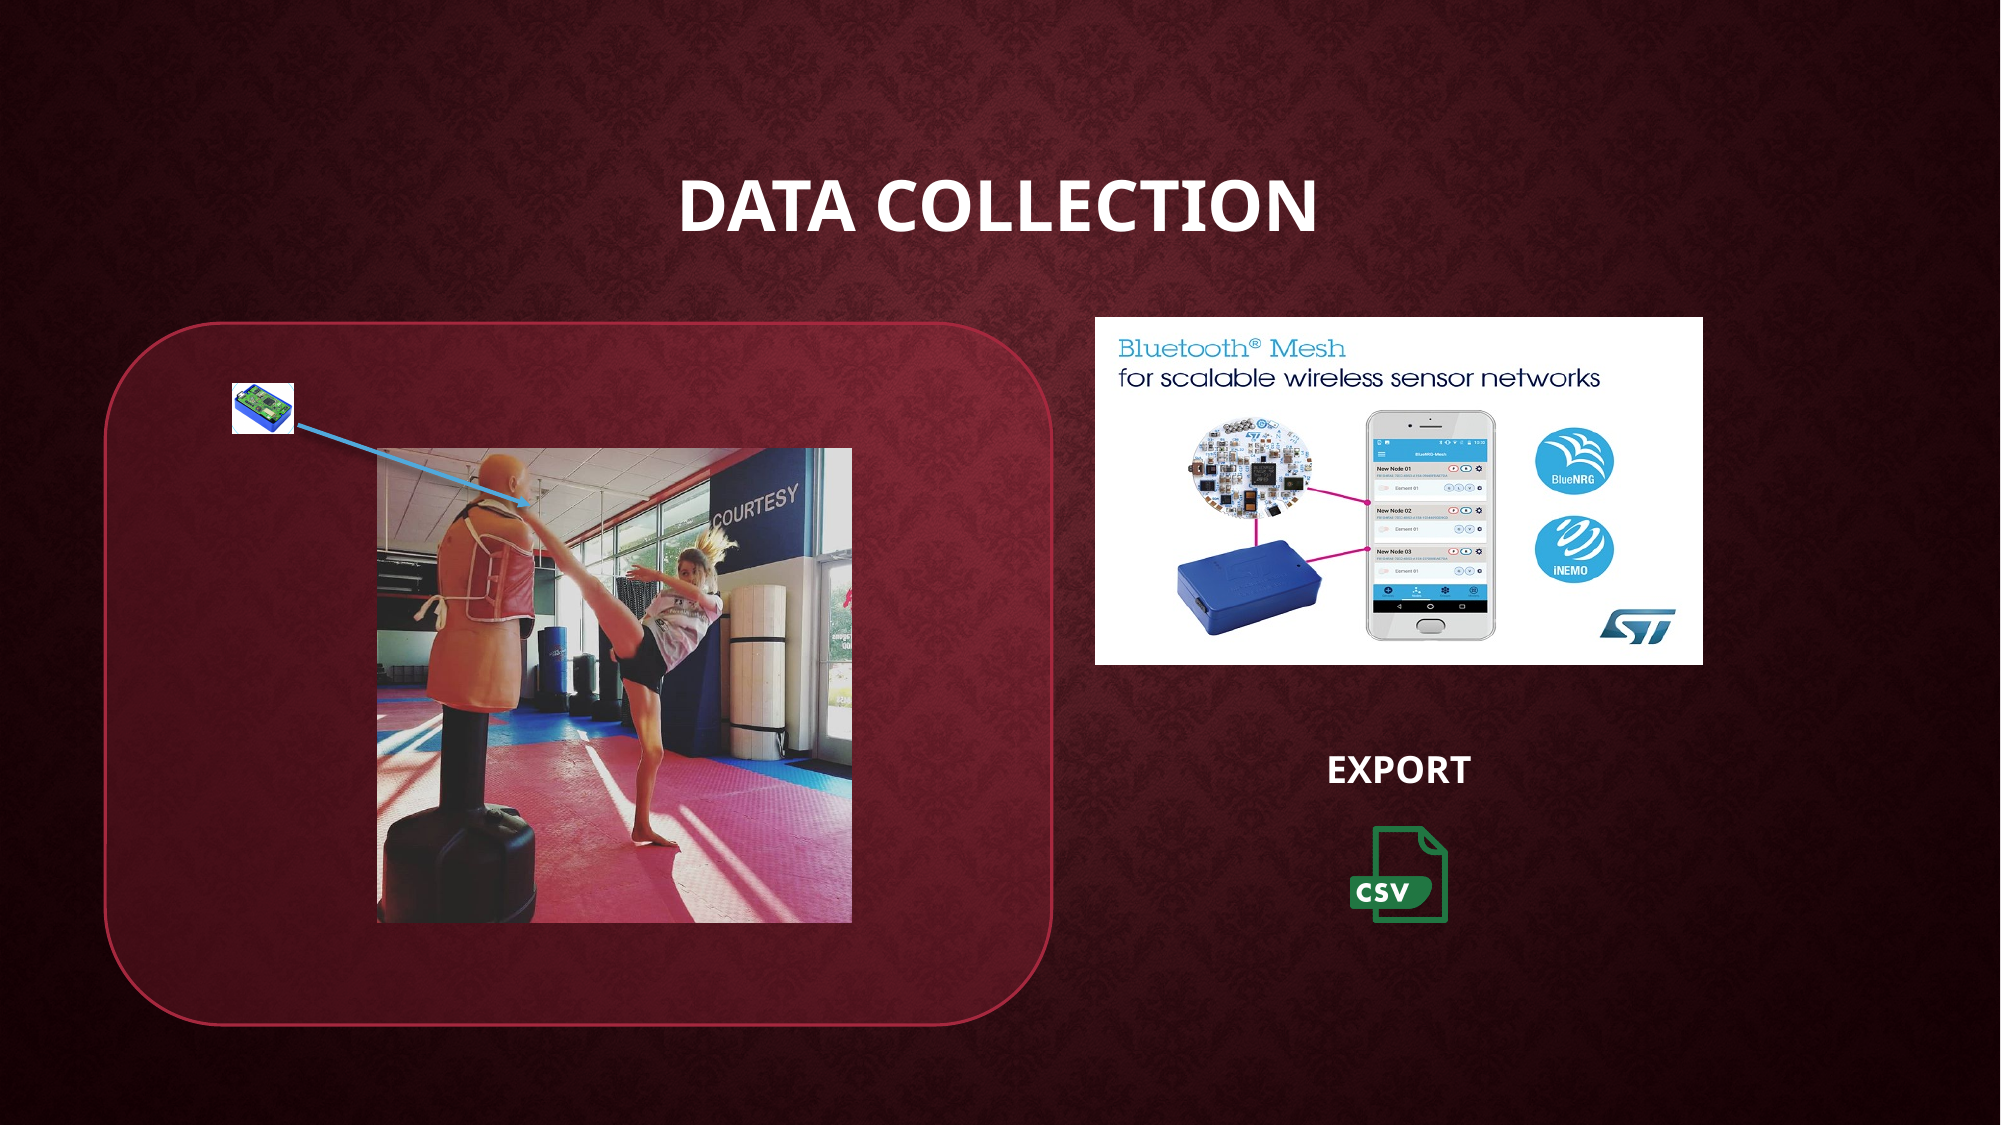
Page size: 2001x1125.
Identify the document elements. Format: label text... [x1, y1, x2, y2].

picture [1350, 825, 1448, 924]
title Data collection [149, 99, 1849, 318]
picture [377, 447, 853, 924]
text_box [103, 321, 1054, 1027]
picture [231, 383, 295, 434]
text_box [297, 424, 532, 507]
text_box Export [1114, 734, 1683, 808]
picture [1095, 317, 1703, 665]
